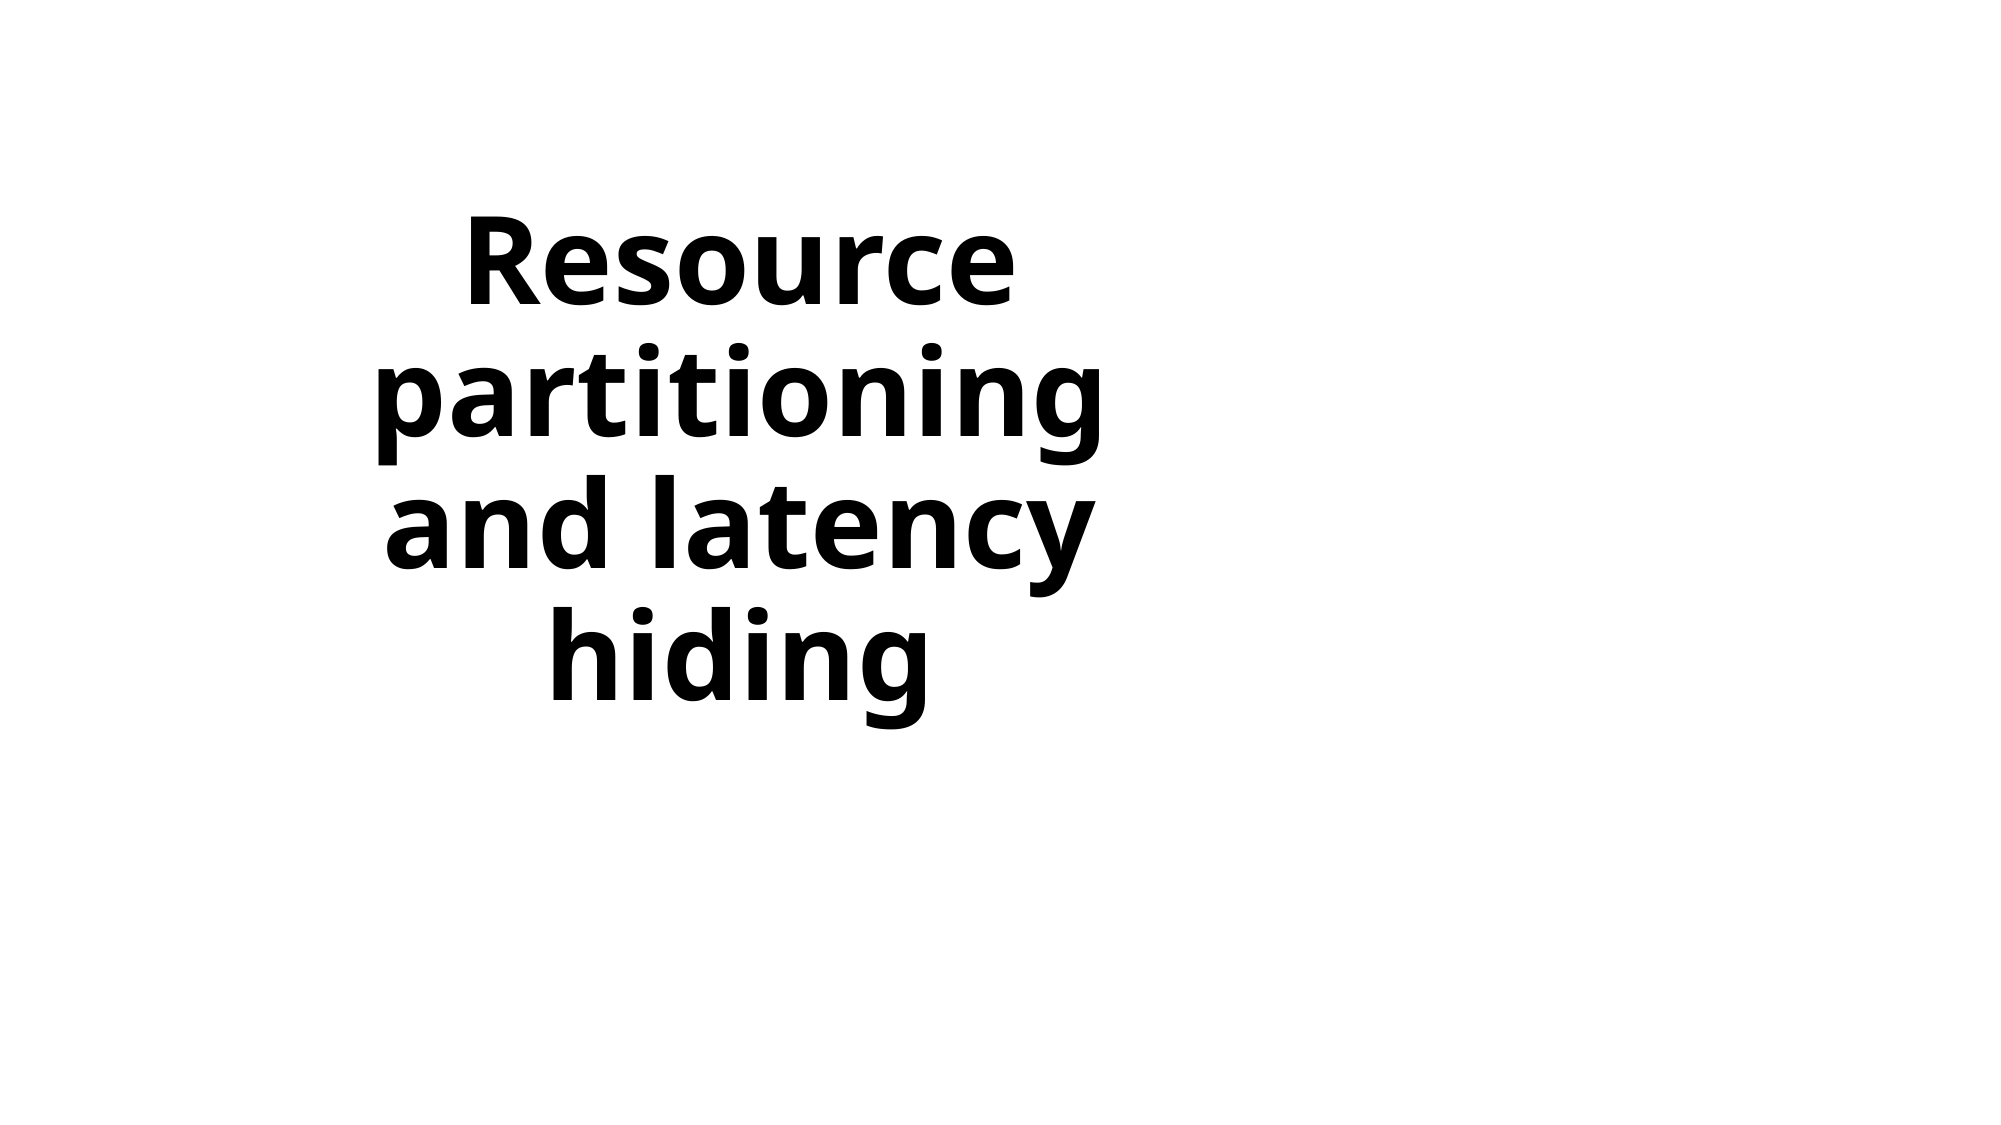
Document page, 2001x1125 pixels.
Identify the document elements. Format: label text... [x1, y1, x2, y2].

title Resource partitioning and latency hiding [264, 189, 1215, 735]
